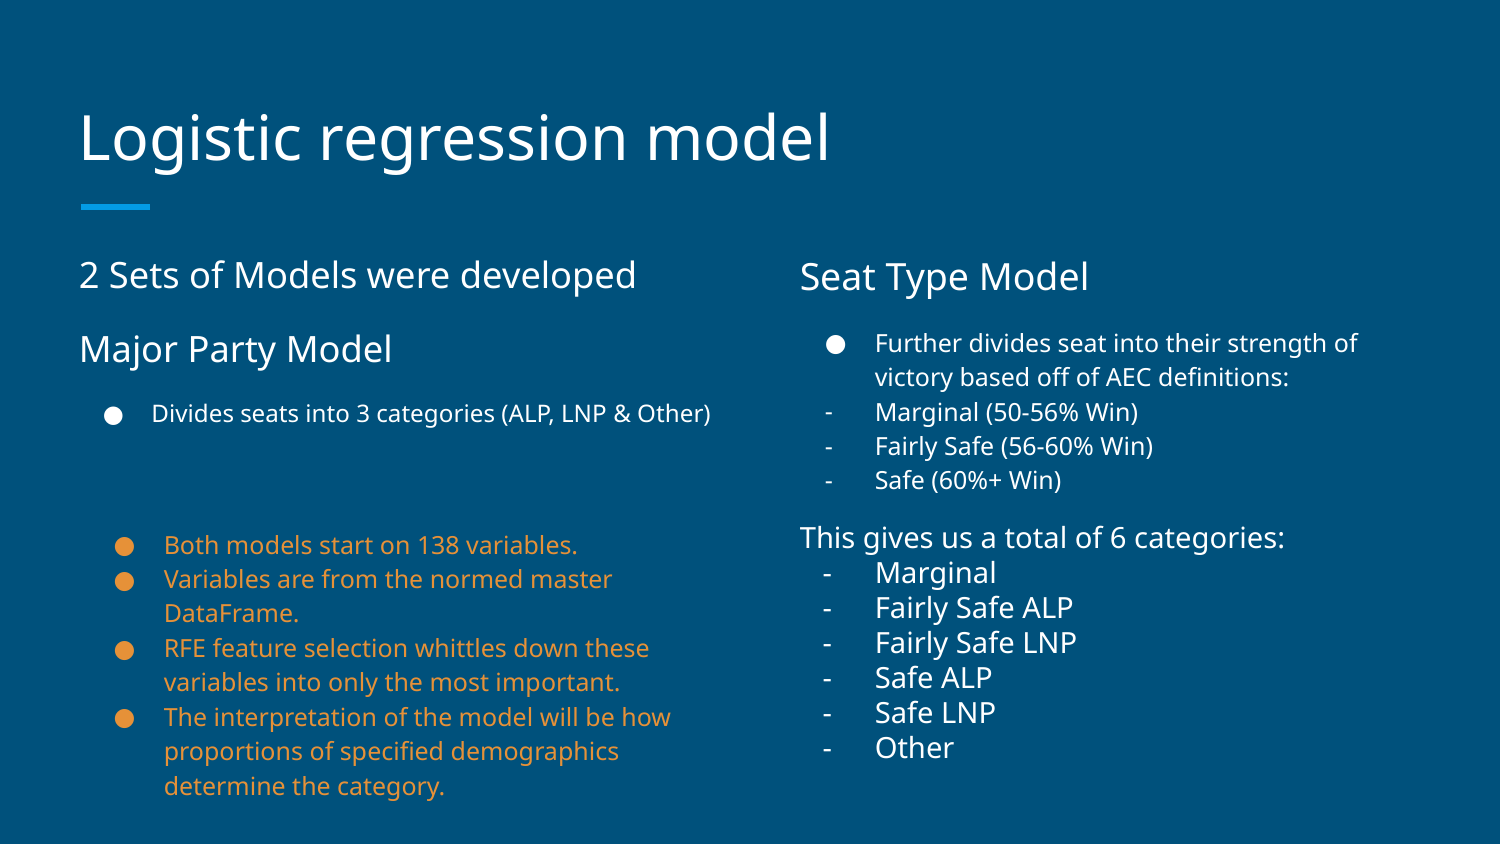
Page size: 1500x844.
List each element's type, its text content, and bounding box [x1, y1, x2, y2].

title Logistic regression model [63, 75, 1437, 188]
text_box Seat Type Model Further divides seat into their strength of victory based off of AEC definitions: Marginal (50-56% Win) Fairly Safe (56-60% Win) Safe (60%+ Win) This gives us a total of 6 categories: Marginal Fairly Safe ALP Fairly Safe LNP Safe ALP Safe LNP Other [784, 230, 1442, 780]
list 2 Sets of Models were developed Major Party Model Divides seats into 3 categories (ALP, LNP & Other) [63, 230, 751, 444]
text_box Both models start on 138 variables. Variables are from the normed master DataFrame. RFE feature selection whittles down these variables into only the most important. The interpretation of the model will be how proportions of specified demographics determine the category. [73, 509, 761, 816]
